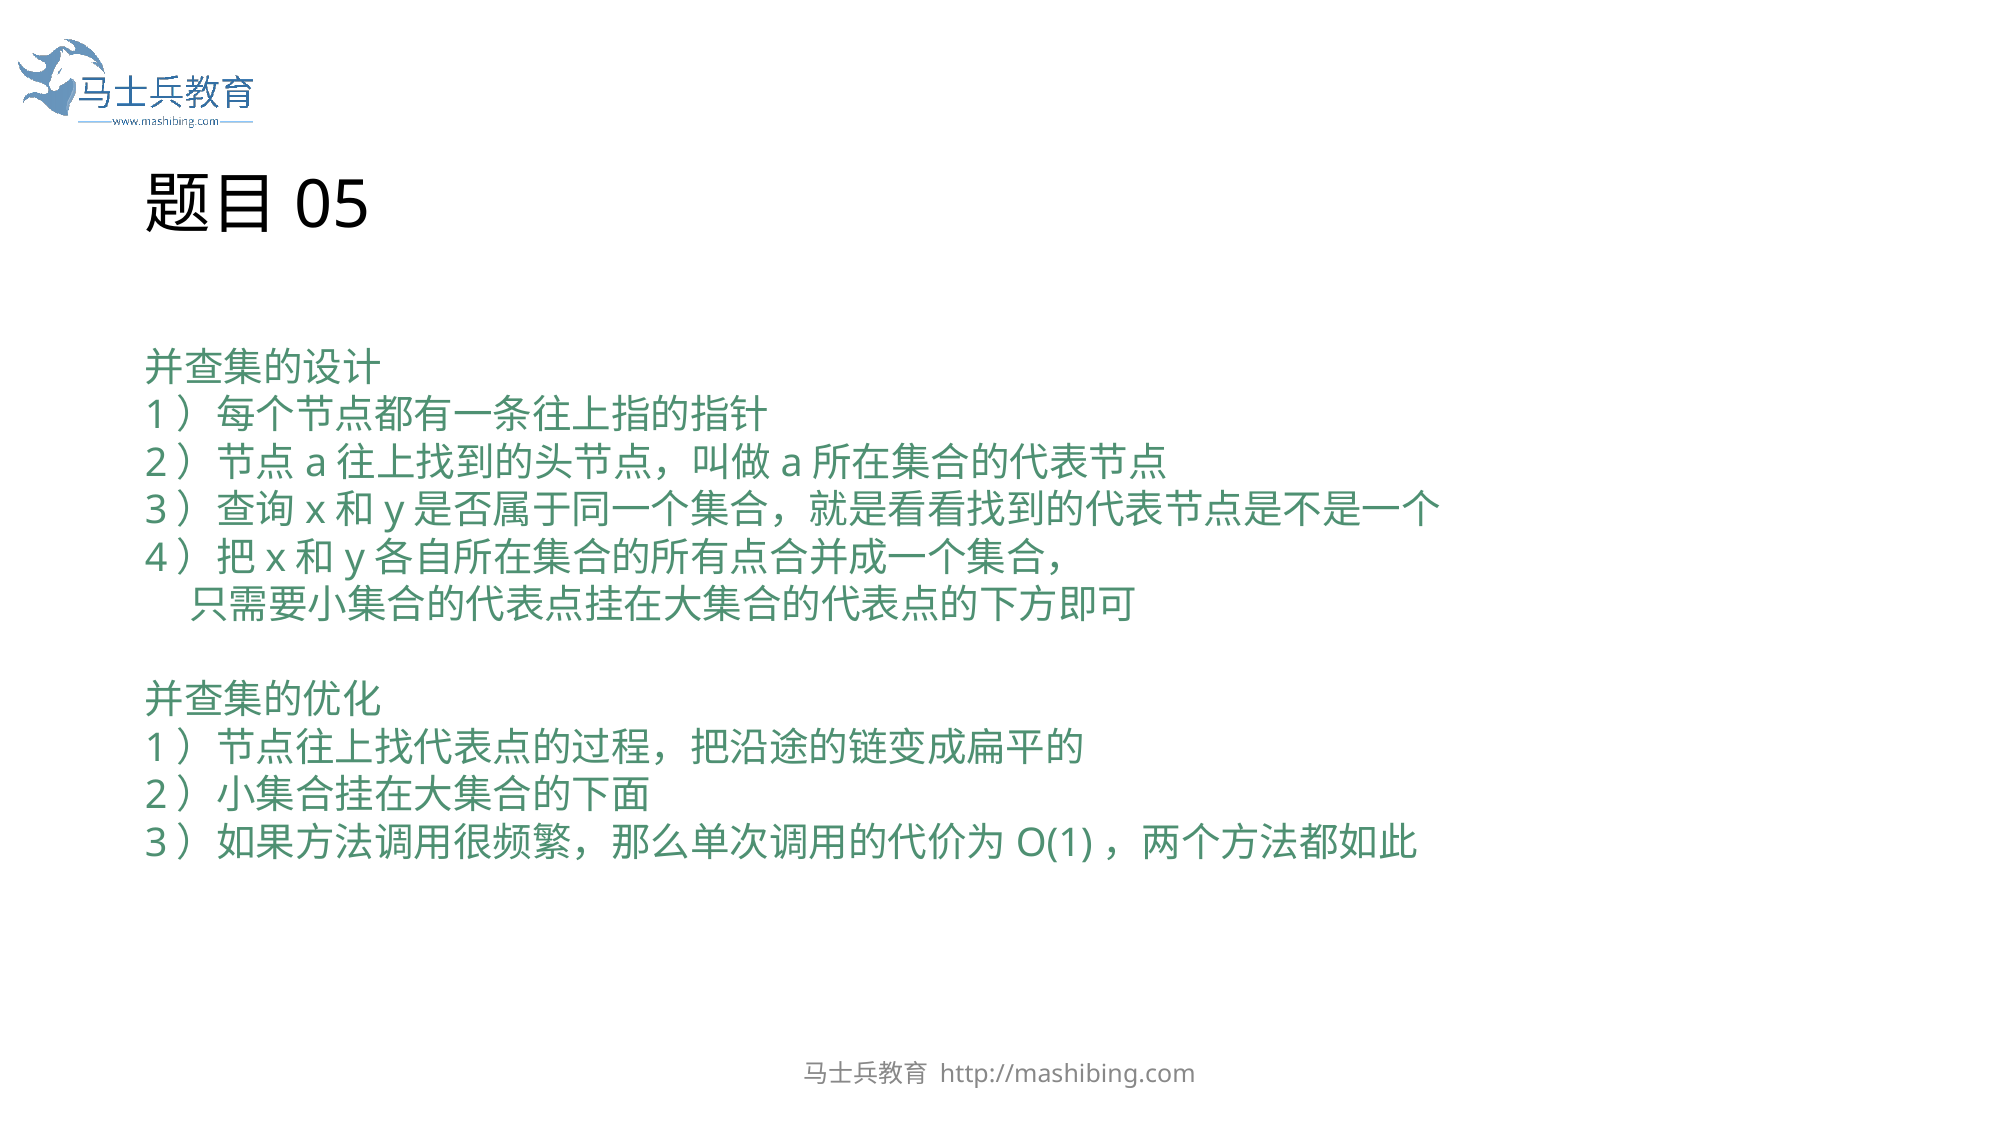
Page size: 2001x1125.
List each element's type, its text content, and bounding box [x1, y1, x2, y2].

list 并查集的设计 1）每个节点都有一条往上指的指针 2）节点a往上找到的头节点，叫做a所在集合的代表节点 3）查询x和y是否属于同一个集合，就是看看找到的代表节点是不是一个 4）把x和y各自所在集合的所有点合并成一个集合， 只需要小集合的代表点挂在大集合的代表点的下方即可 并查集的优化 1）节点往上找代表点的过程，把沿途的链变成扁平的 2）小集合挂在大集合的下面 3）如果方法调用很频繁，那么单次调用的代价为O(1)，两个方法都如此 [136, 333, 1863, 978]
text_box 马士兵教育 http://mashibing.com [669, 1050, 1330, 1095]
picture [6, 5, 276, 177]
title 题目05 [136, 147, 1863, 265]
